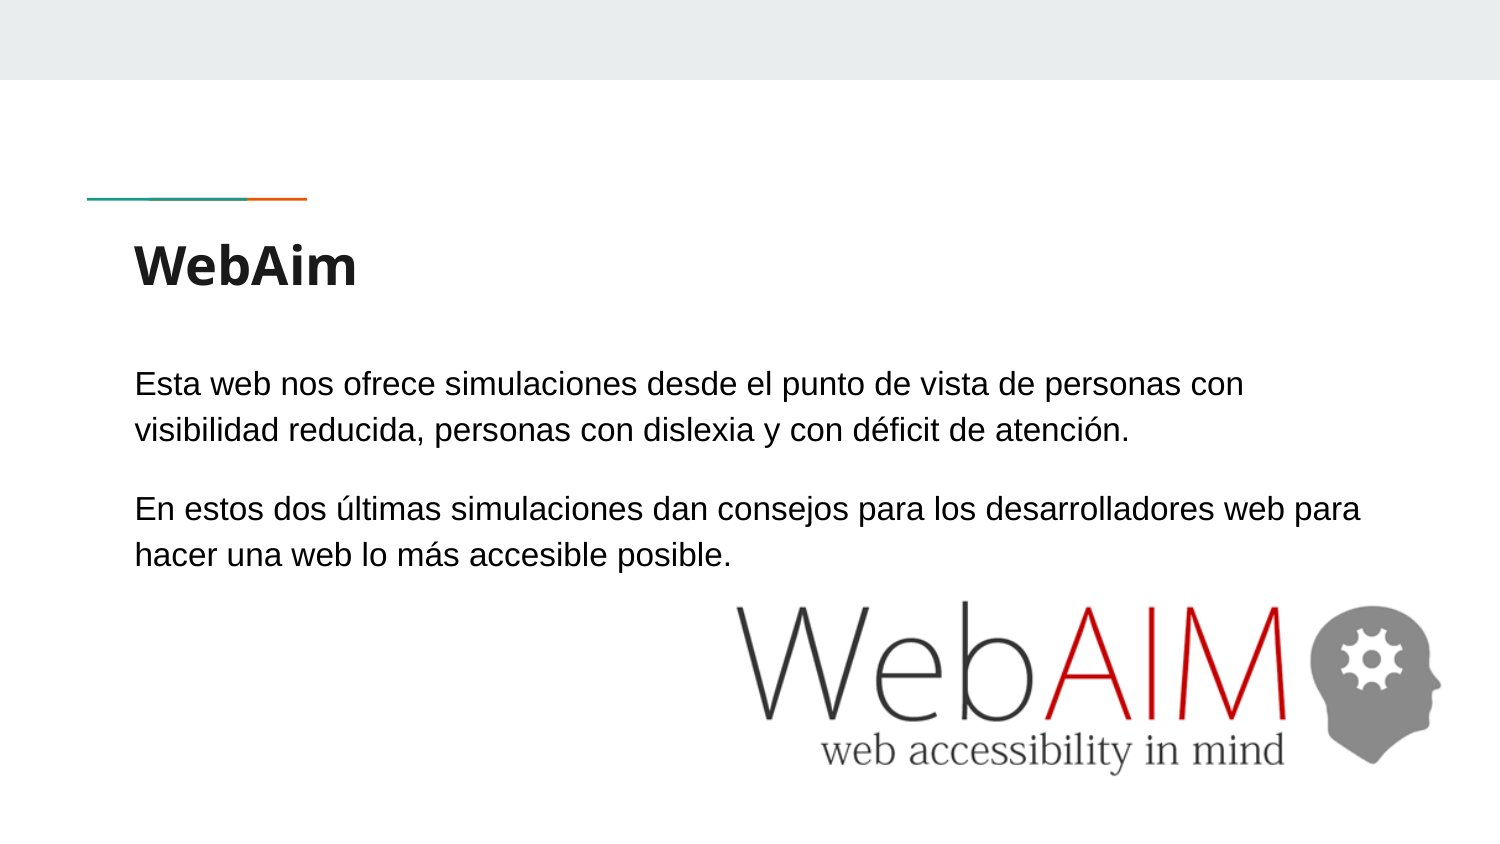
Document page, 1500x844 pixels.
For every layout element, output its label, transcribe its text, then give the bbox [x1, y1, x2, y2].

list Esta web nos ofrece simulaciones desde el punto de vista de personas con visibilidad reducida, personas con dislexia y con déficit de atención. En estos dos últimas simulaciones dan consejos para los desarrolladores web para hacer una web lo más accesible posible. [119, 341, 1381, 712]
picture [717, 587, 1464, 787]
title WebAim [119, 216, 1381, 305]
